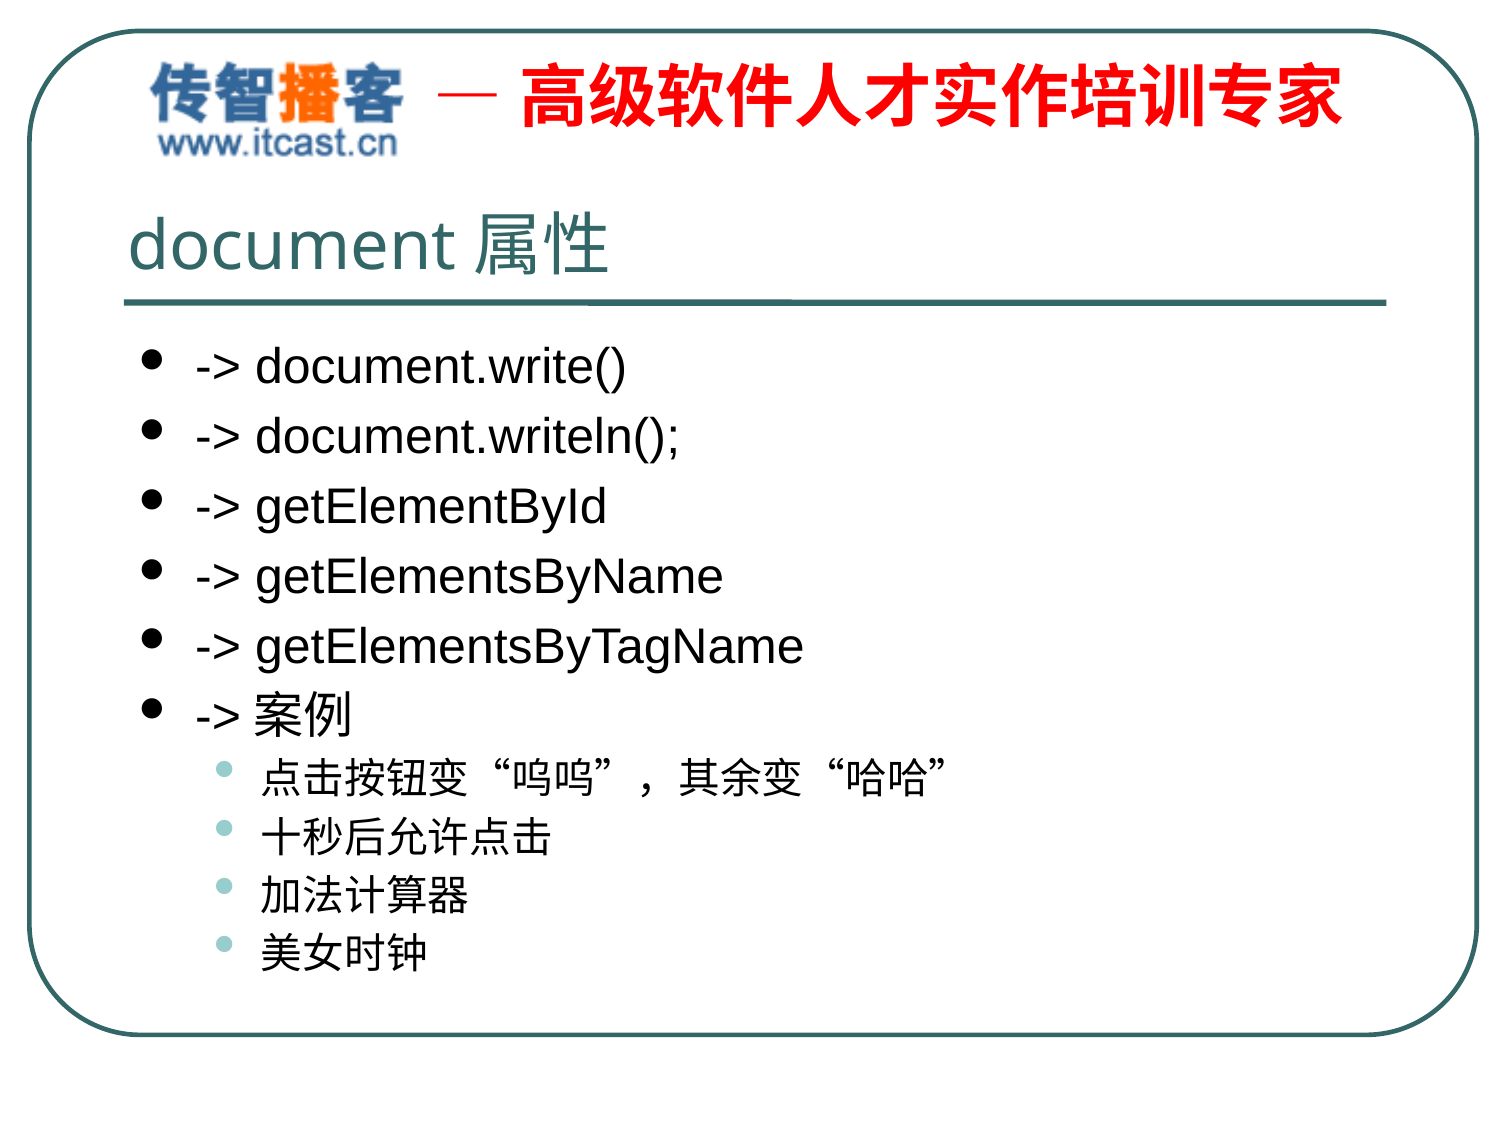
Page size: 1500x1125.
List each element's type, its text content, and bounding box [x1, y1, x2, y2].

title document属性 [111, 54, 1375, 292]
list -> document.write() -> document.writeln(); -> getElementById -> getElementsByName -> getElementsByTagName ->案例 点击按钮变“呜呜”，其余变“哈哈” 十秒后允许点击 加法计算器 美女时钟 [123, 326, 1387, 999]
